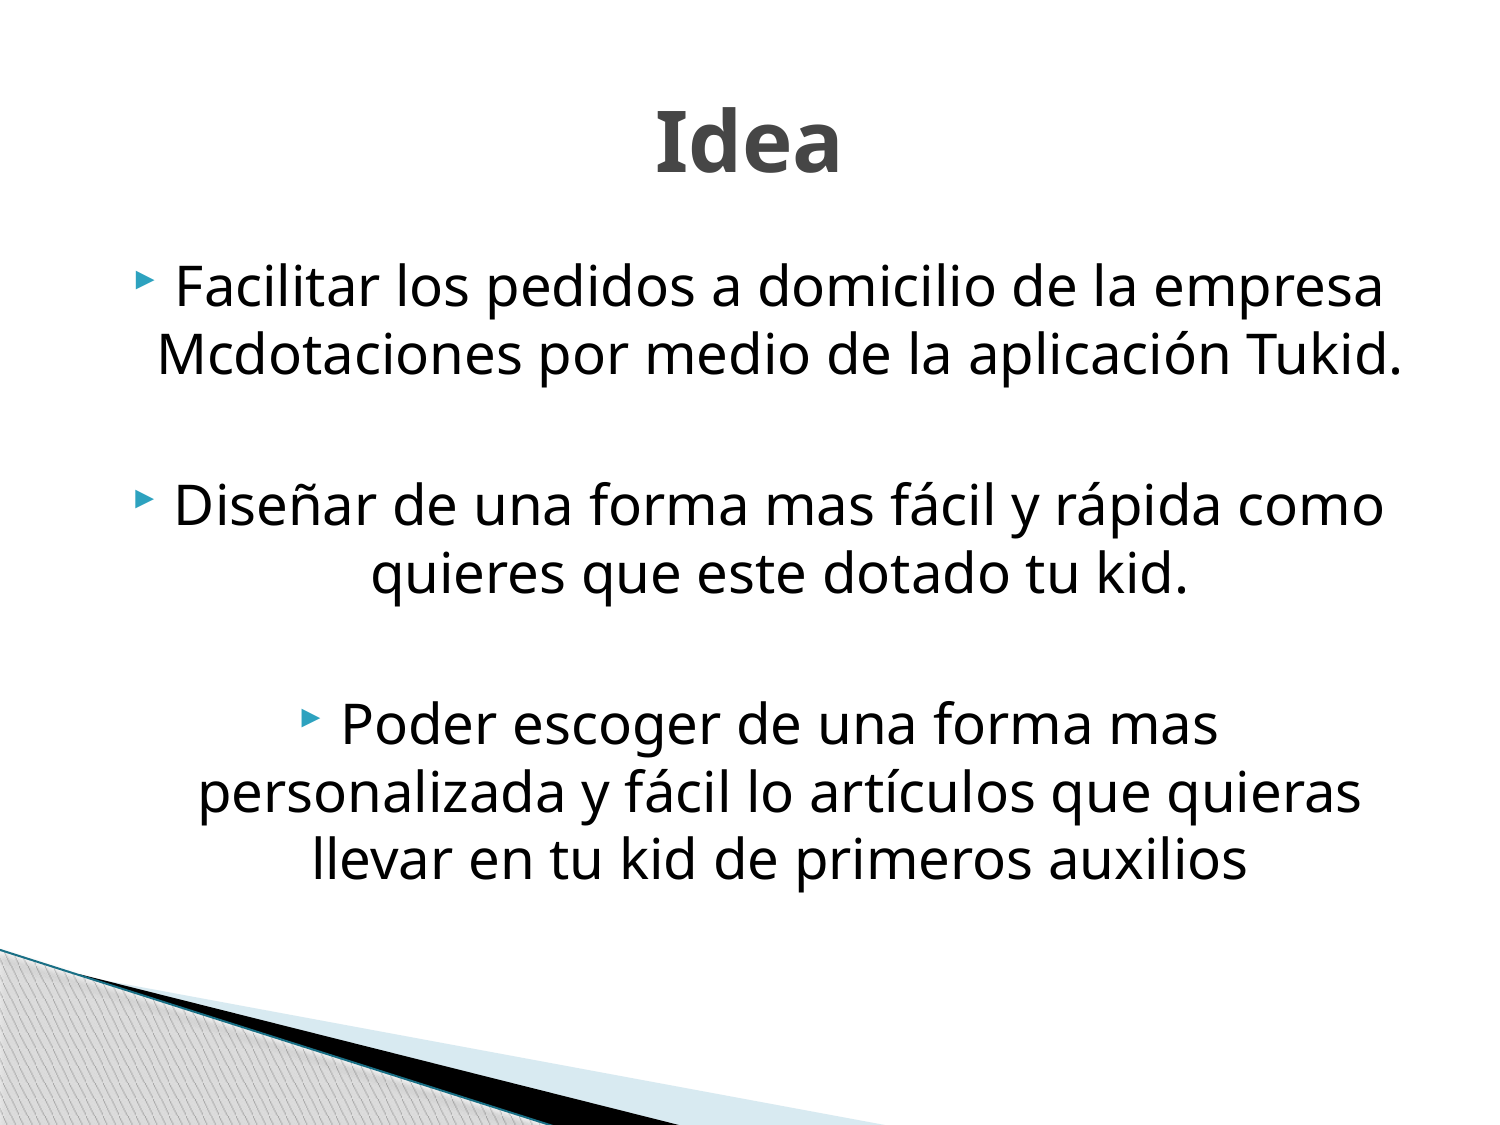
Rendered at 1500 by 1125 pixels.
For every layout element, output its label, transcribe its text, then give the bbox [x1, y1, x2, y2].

list Facilitar los pedidos a domicilio de la empresa Mcdotaciones por medio de la aplicación Tukid. Diseñar de una forma mas fácil y rápida como quieres que este dotado tu kid. Poder escoger de una forma mas personalizada y fácil lo artículos que quieras llevar en tu kid de primeros auxilios [75, 243, 1425, 986]
title Idea [75, 45, 1425, 233]
